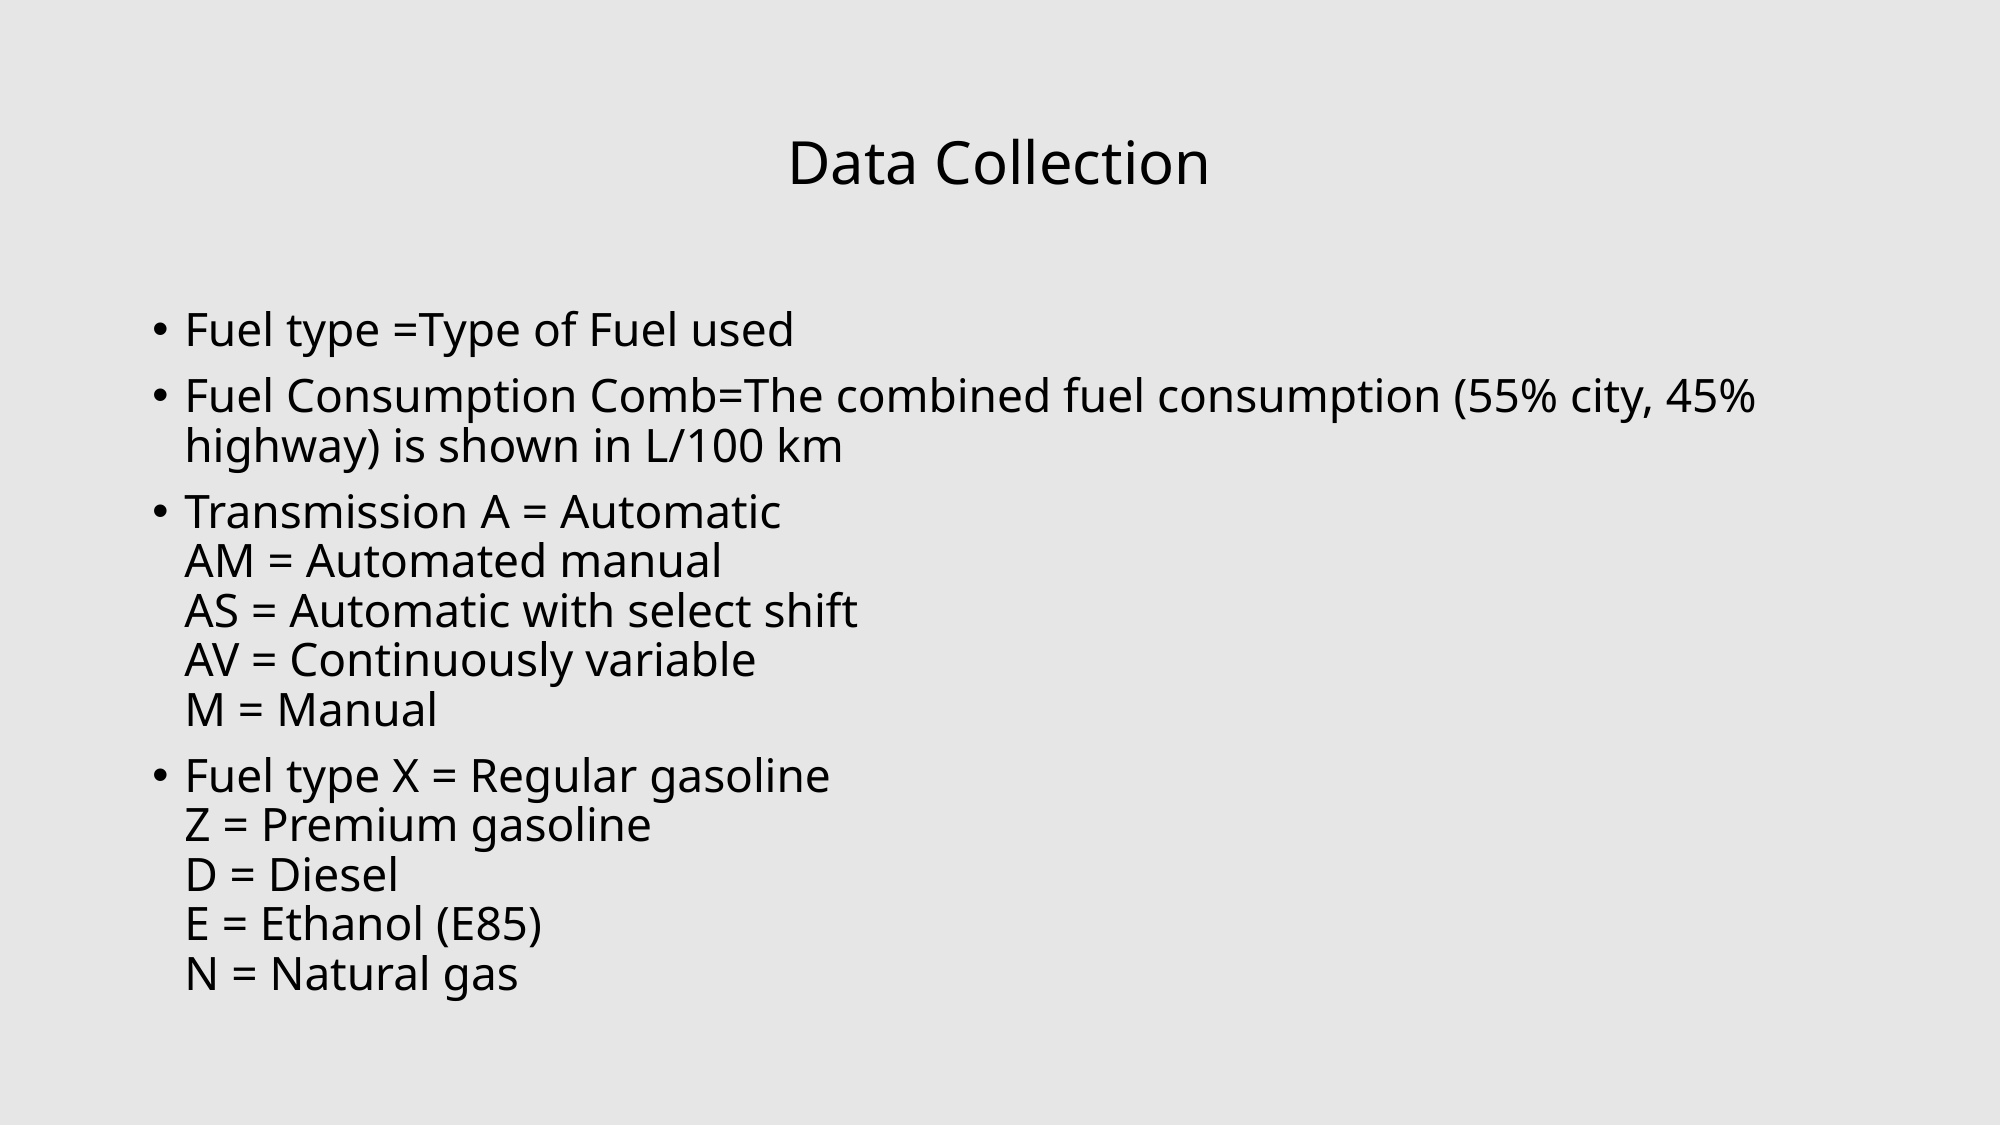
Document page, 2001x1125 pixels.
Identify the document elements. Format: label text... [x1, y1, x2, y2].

title Data Collection [137, 59, 1863, 278]
list Fuel type =Type of Fuel used Fuel Consumption Comb=The combined fuel consumption (55% city, 45% highway) is shown in L/100 km Transmission A = Automatic AM = Automated manual AS = Automatic with select shift AV = Continuously variable M = Manual Fuel type X = Regular gasoline Z = Premium gasoline D = Diesel E = Ethanol (E85) N = Natural gas [137, 299, 1863, 1014]
